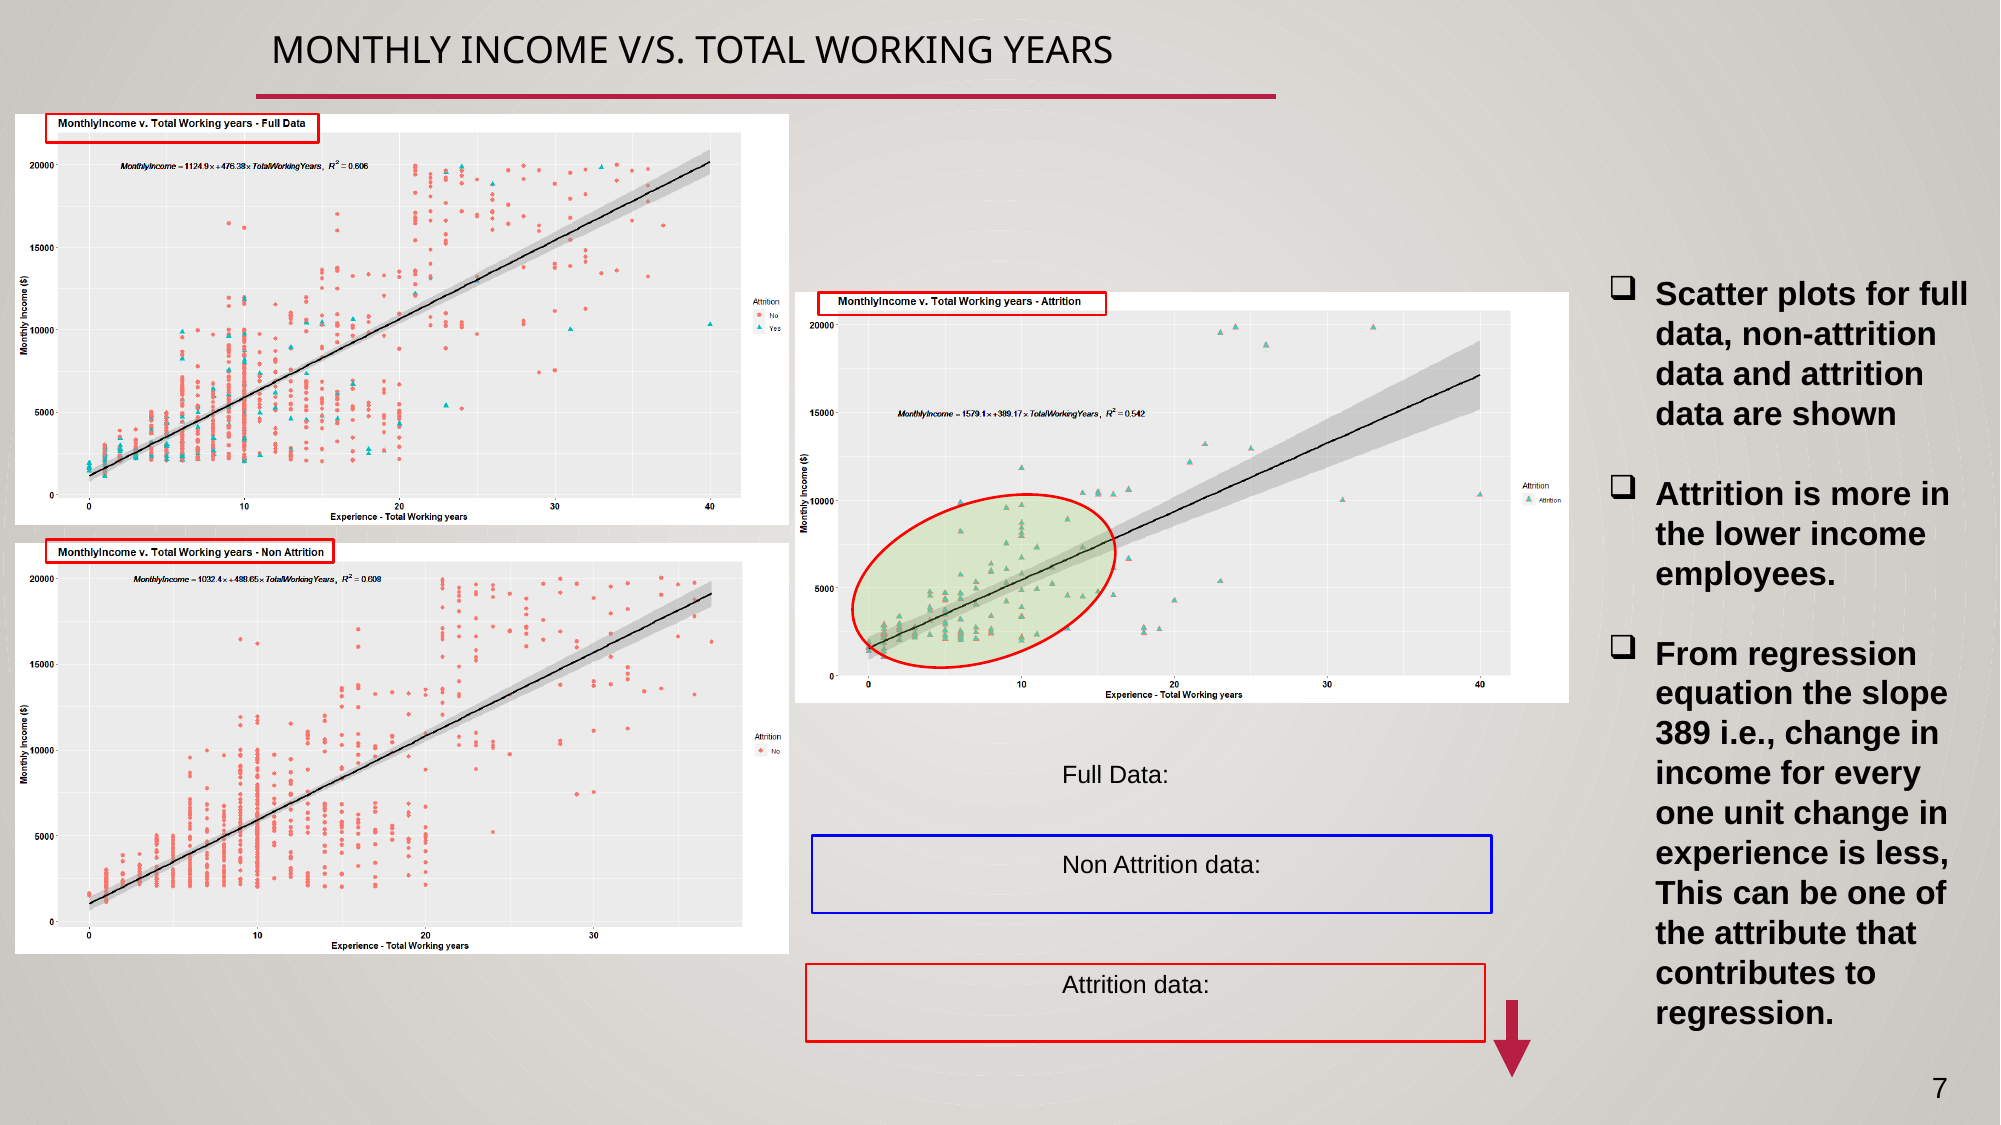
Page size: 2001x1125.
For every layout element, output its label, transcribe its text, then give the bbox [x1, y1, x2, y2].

picture [795, 292, 1569, 703]
slide_number 7 [1830, 1061, 1964, 1125]
text_box Scatter plots for full data, non-attrition data and attrition data are shown Attrition is more in the lower income employees. From regression equation the slope 389 i.e., change in income for every one unit change in experience is less, This can be one of the attribute that contributes to regression. [1574, 264, 1997, 1039]
picture [15, 113, 789, 525]
text_box [811, 834, 1493, 914]
text_box [45, 538, 335, 543]
title Monthly income v/s. Total working years [256, 23, 1832, 95]
picture [15, 543, 789, 954]
text_box [805, 963, 1486, 1043]
